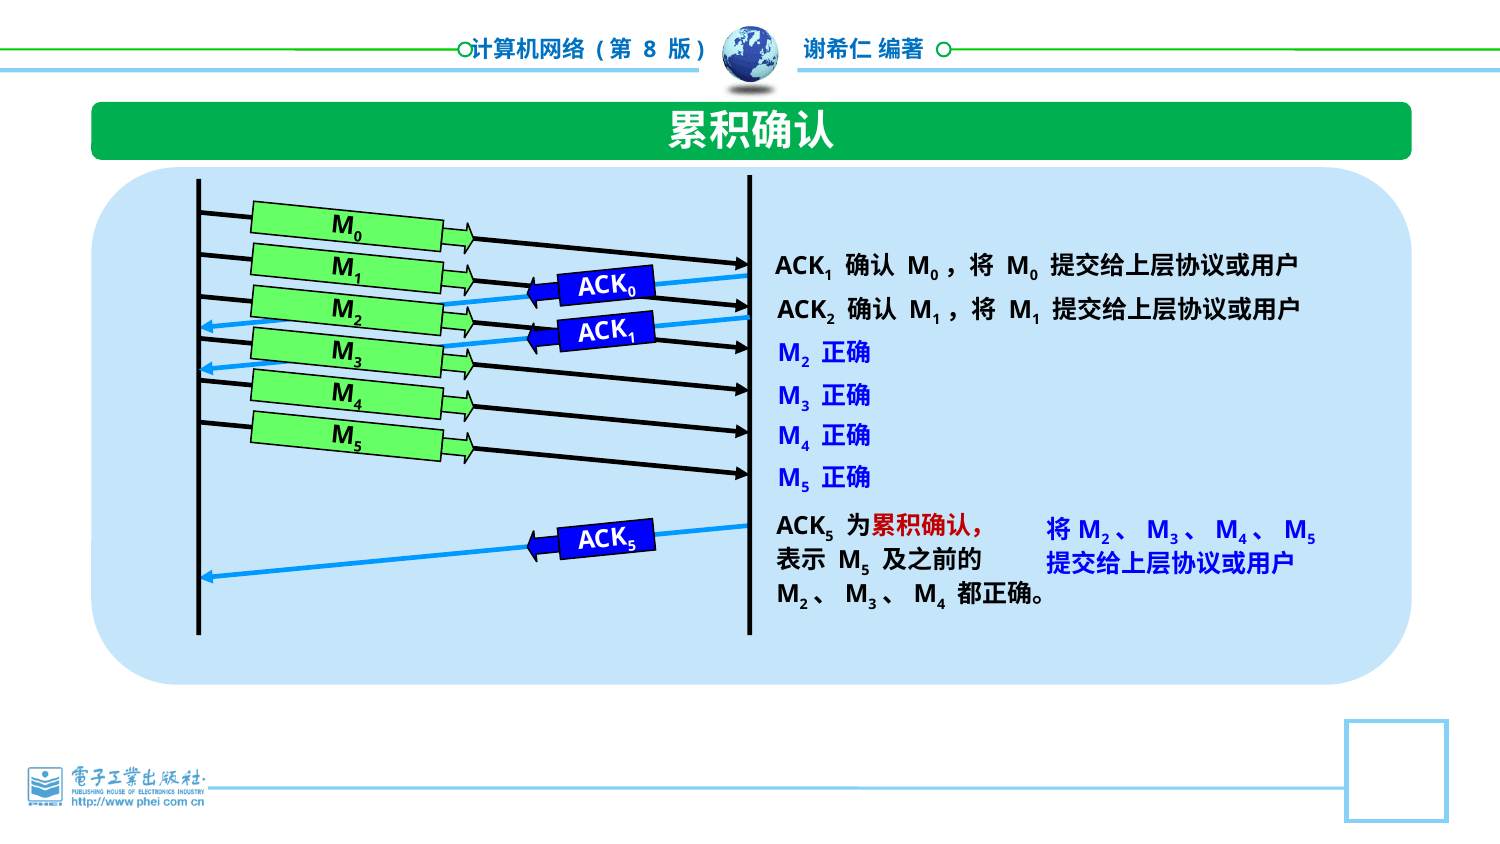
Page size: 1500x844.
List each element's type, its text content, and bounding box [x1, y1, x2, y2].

picture [720, 24, 780, 96]
text_box M4 正确 [762, 412, 887, 454]
text_box M3 正确 [762, 378, 887, 412]
text_box [91, 101, 653, 160]
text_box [198, 338, 750, 391]
text_box ACK2 确认 M1，将 M1 提交给上层协议或用户 [762, 286, 1378, 336]
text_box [198, 296, 750, 316]
text_box ACK1 确认 M0，将 M0 提交给上层协议或用户 [760, 242, 1412, 291]
text_box ACK5 为累积确认， 表示 M5 及之前的 M2、M3、M4 都正确。 [761, 502, 1073, 620]
text_box 将M2、M3、M4、M5 提交给上层协议或用户 [1032, 505, 1353, 585]
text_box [198, 316, 750, 337]
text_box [198, 397, 750, 636]
text_box M5 正确 [762, 454, 887, 502]
text_box [89, 165, 1414, 687]
text_box M2 正确 [762, 328, 887, 378]
picture [23, 764, 208, 809]
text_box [198, 174, 750, 295]
text_box 累积确认 [653, 96, 850, 162]
text_box [850, 101, 1412, 160]
